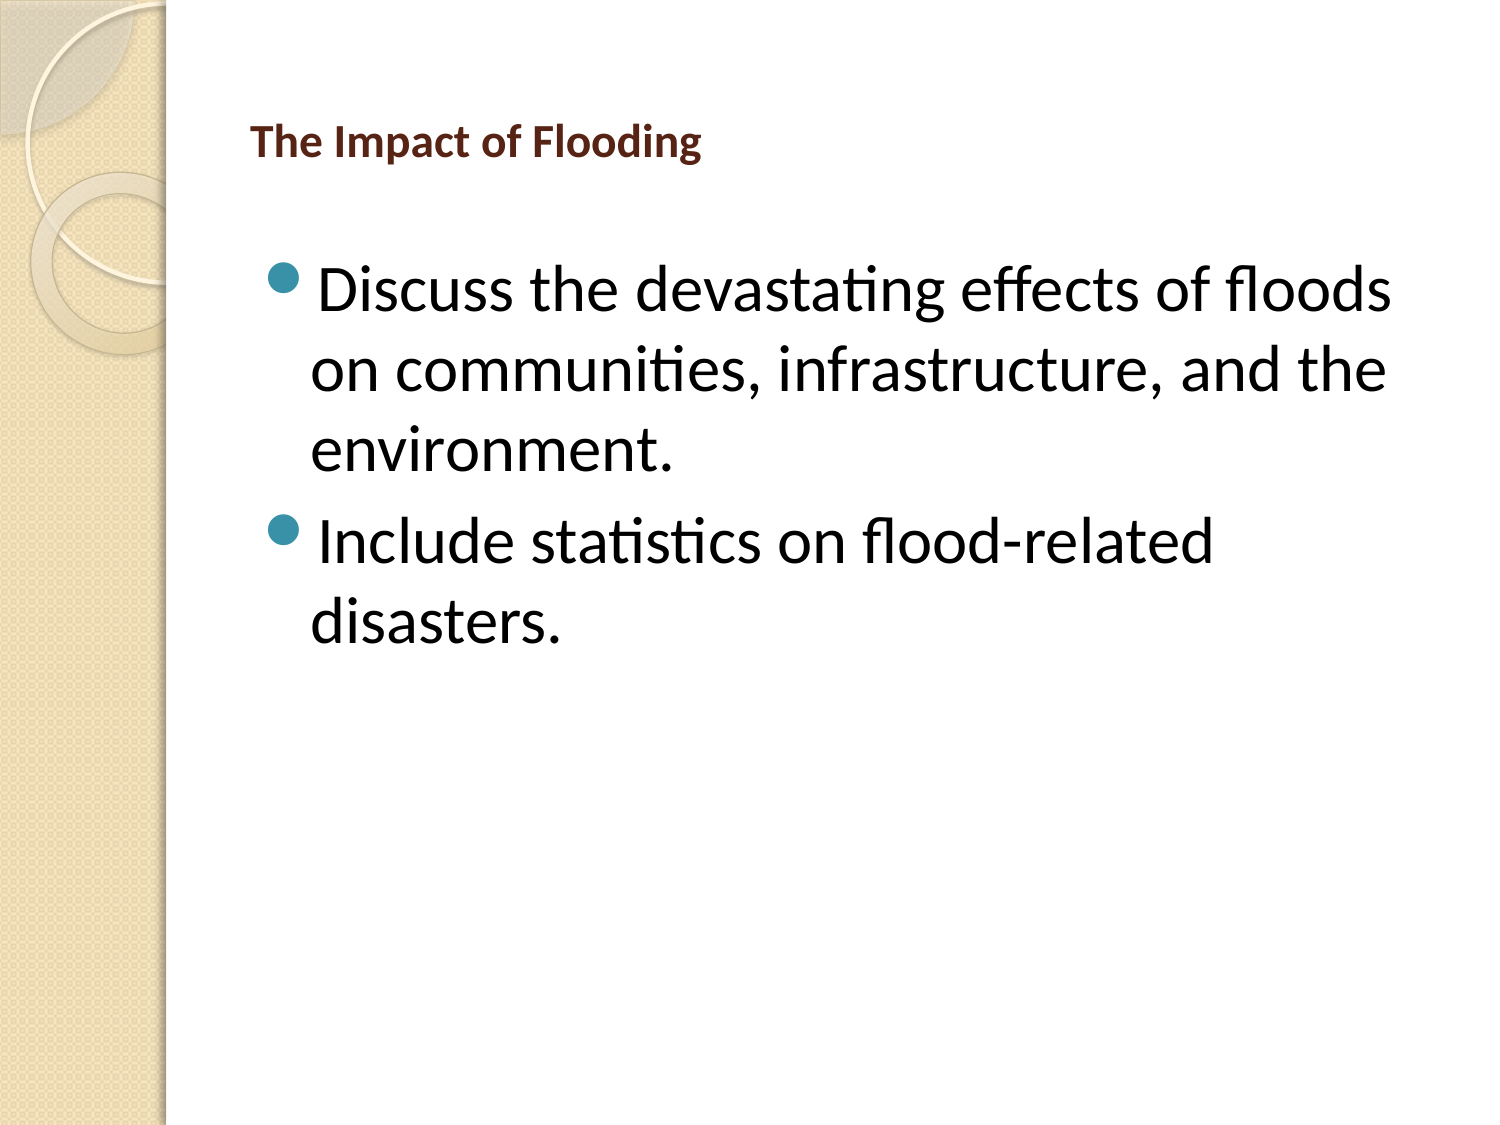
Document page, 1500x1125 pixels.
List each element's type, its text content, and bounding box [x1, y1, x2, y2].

title The Impact of Flooding [235, 45, 1466, 233]
list Discuss the devastating effects of floods on communities, infrastructure, and the environment. Include statistics on flood-related disasters. [235, 237, 1466, 1025]
